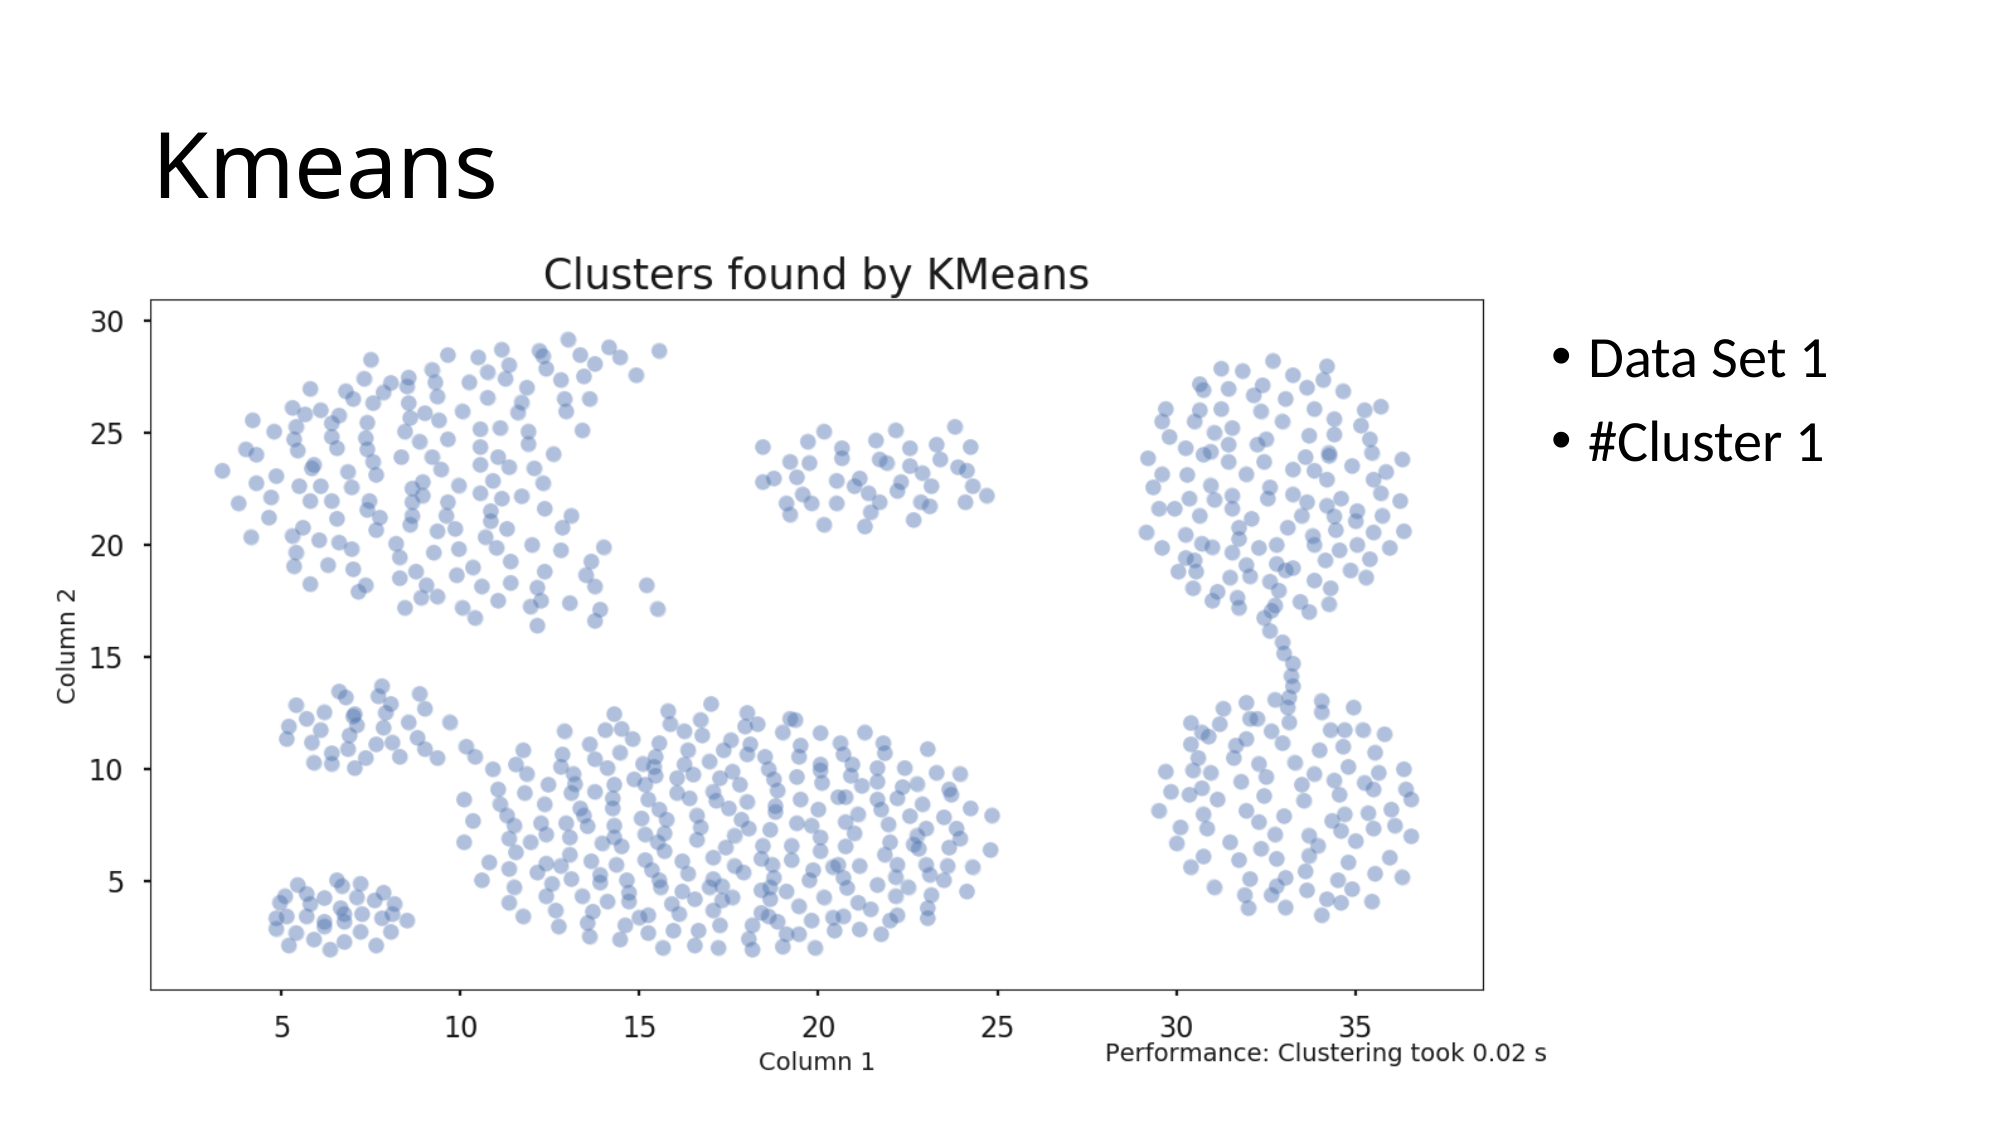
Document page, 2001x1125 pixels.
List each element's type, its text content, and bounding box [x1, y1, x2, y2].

text_box Data Set 1 #Cluster 1 [1585, 320, 2000, 1034]
title Kmeans [137, 59, 1863, 278]
picture [42, 244, 1585, 1084]
